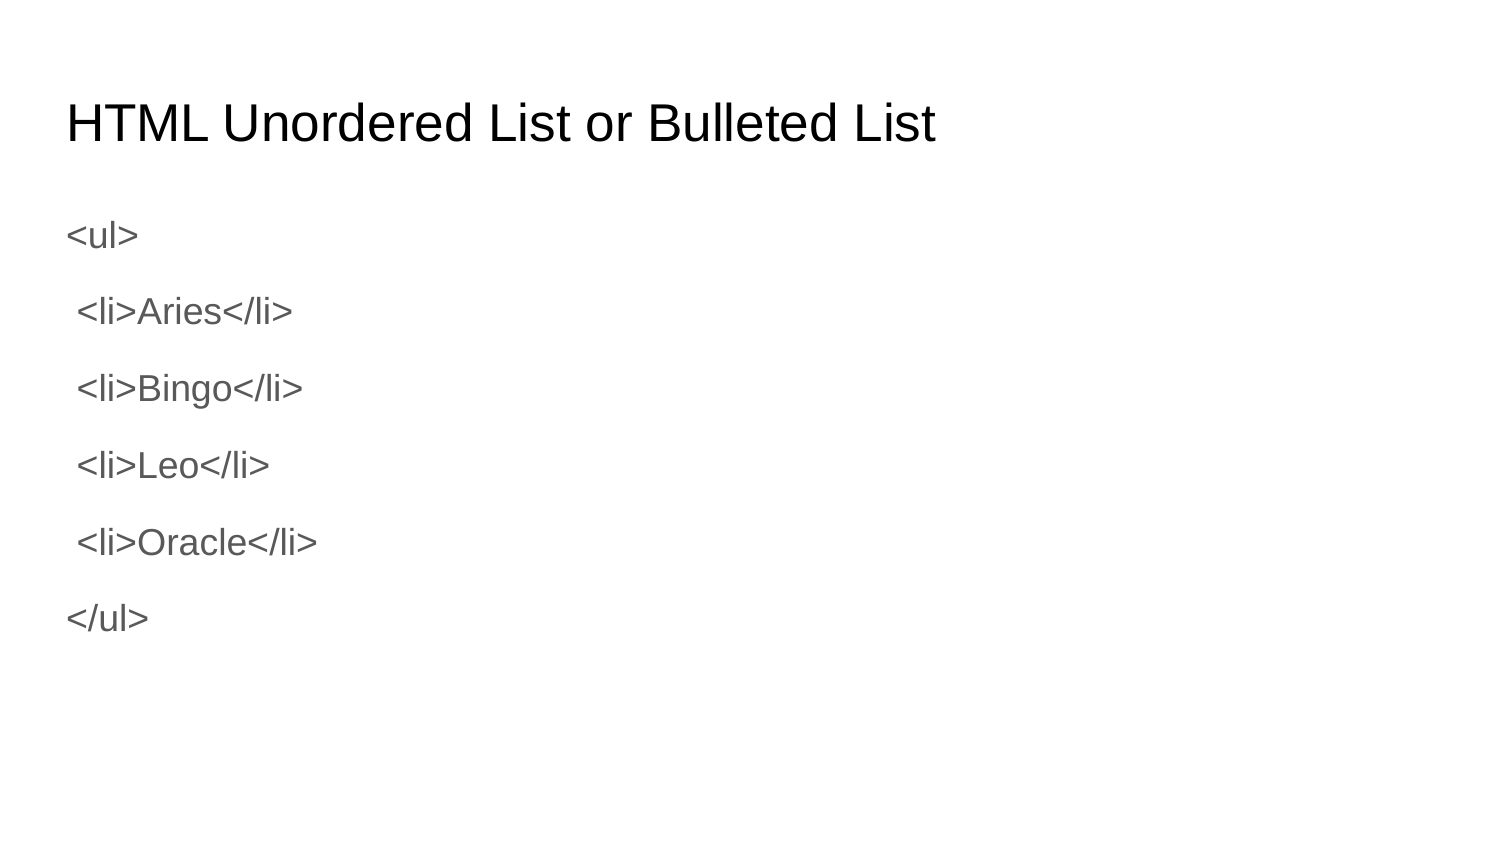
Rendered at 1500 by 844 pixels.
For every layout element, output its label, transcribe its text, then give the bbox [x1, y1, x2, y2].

list <ul> <li>Aries</li> <li>Bingo</li> <li>Leo</li> <li>Oracle</li> </ul> [51, 189, 1449, 750]
title HTML Unordered List or Bulleted List [51, 72, 1449, 167]
